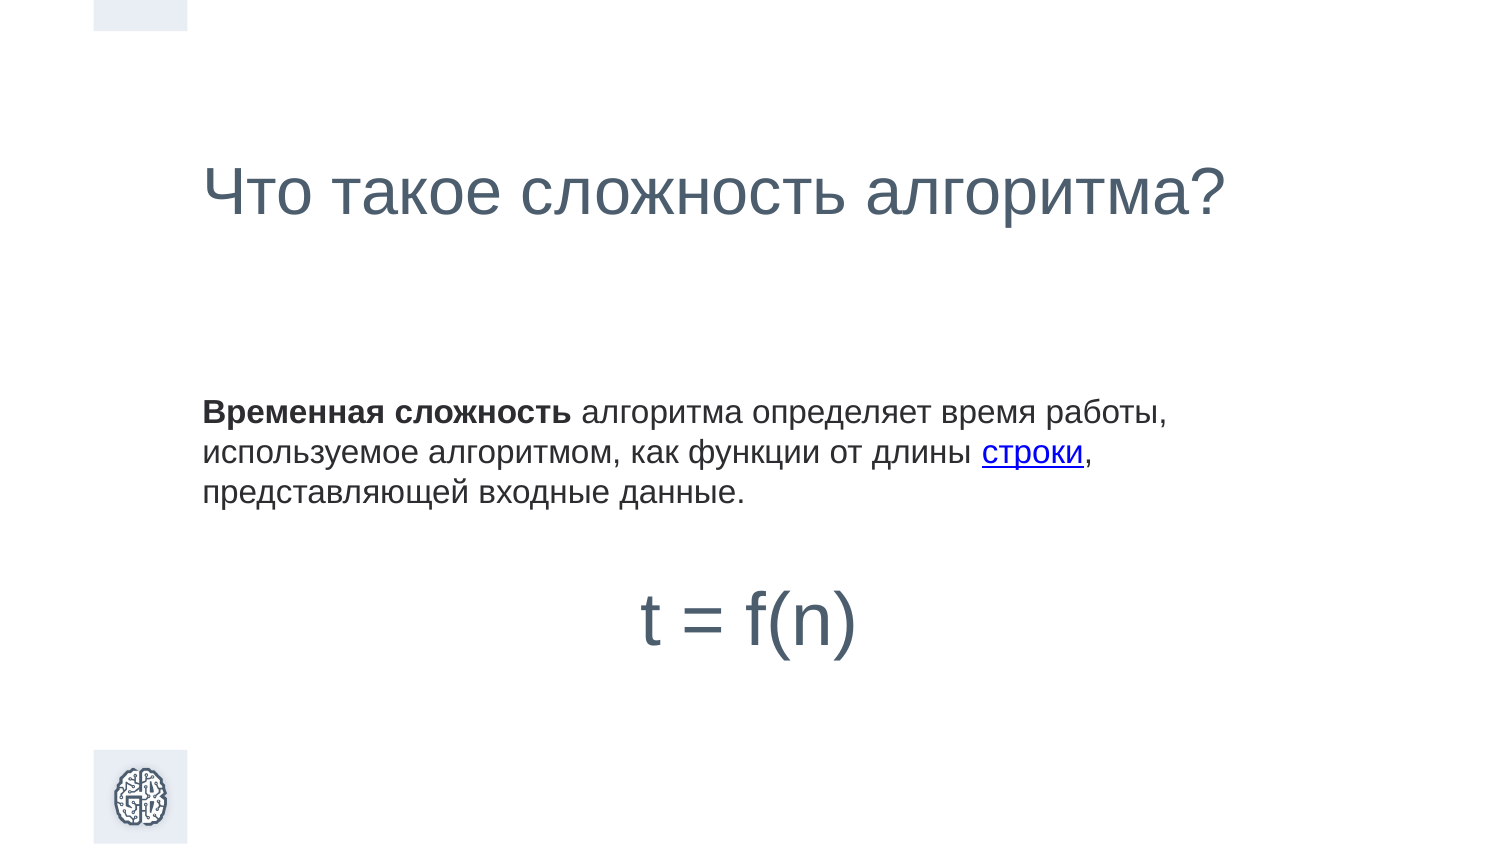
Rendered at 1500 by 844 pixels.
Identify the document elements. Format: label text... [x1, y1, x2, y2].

text_box Что такое сложность алгоритма? [187, 93, 1312, 228]
text_box Временная сложность алгоритма определяет время работы, используемое алгоритмом, как функции от длины строки, представляющей входные данные. [187, 228, 1312, 673]
text_box t = f(n) [586, 555, 913, 673]
picture [106, 760, 175, 834]
